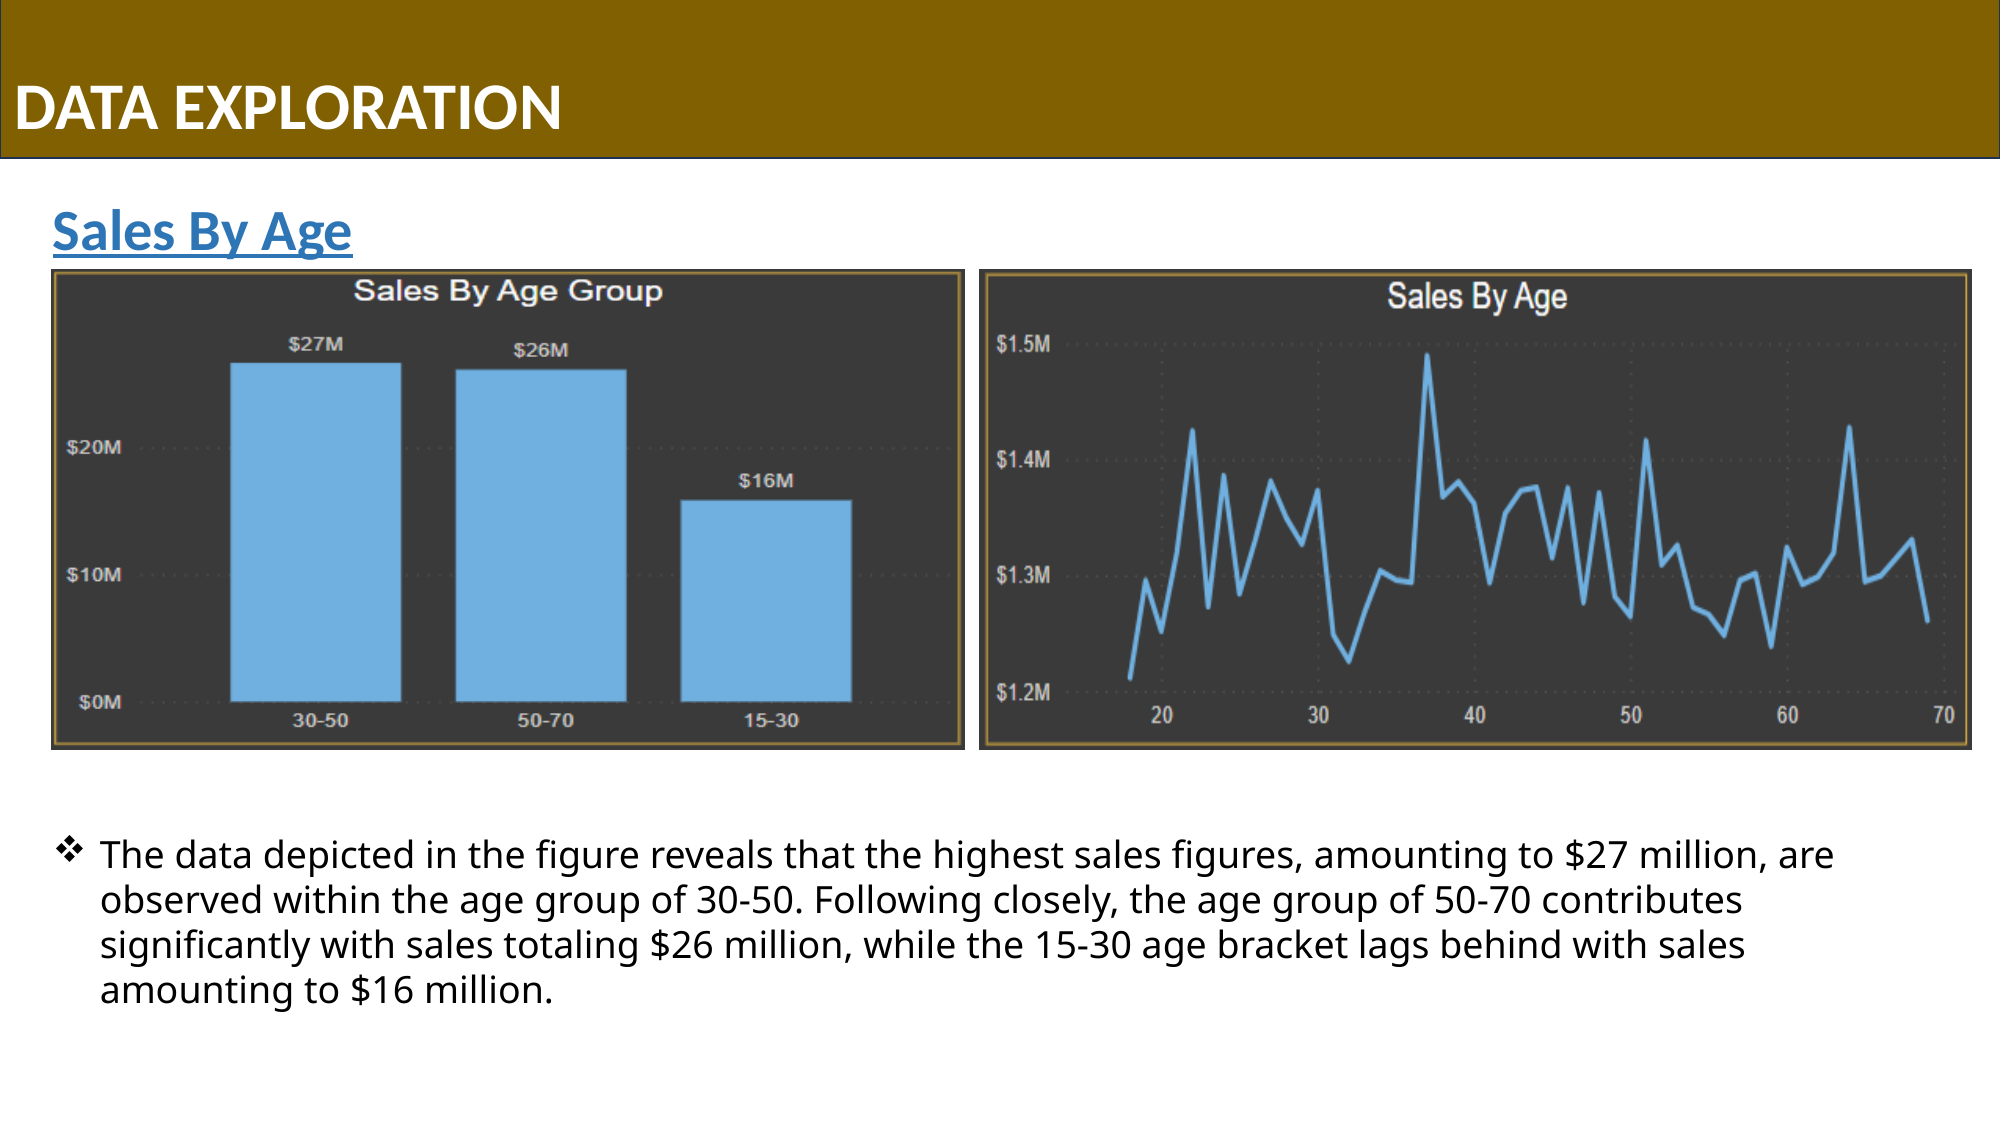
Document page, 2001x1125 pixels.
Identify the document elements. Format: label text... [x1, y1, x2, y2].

picture [979, 269, 1972, 750]
text_box [0, 0, 2000, 159]
text_box Sales By Age [38, 184, 936, 270]
picture [50, 269, 965, 750]
text_box DATA EXPLORATION [0, 55, 910, 150]
text_box The data depicted in the figure reveals that the highest sales figures, amounting to $27 million, are observed within the age group of 30-50. Following closely, the age group of 50-70 contributes significantly with sales totaling $26 million, while the 15-30 age bracket lags behind with sales amounting to $16 million. [38, 823, 1946, 1019]
